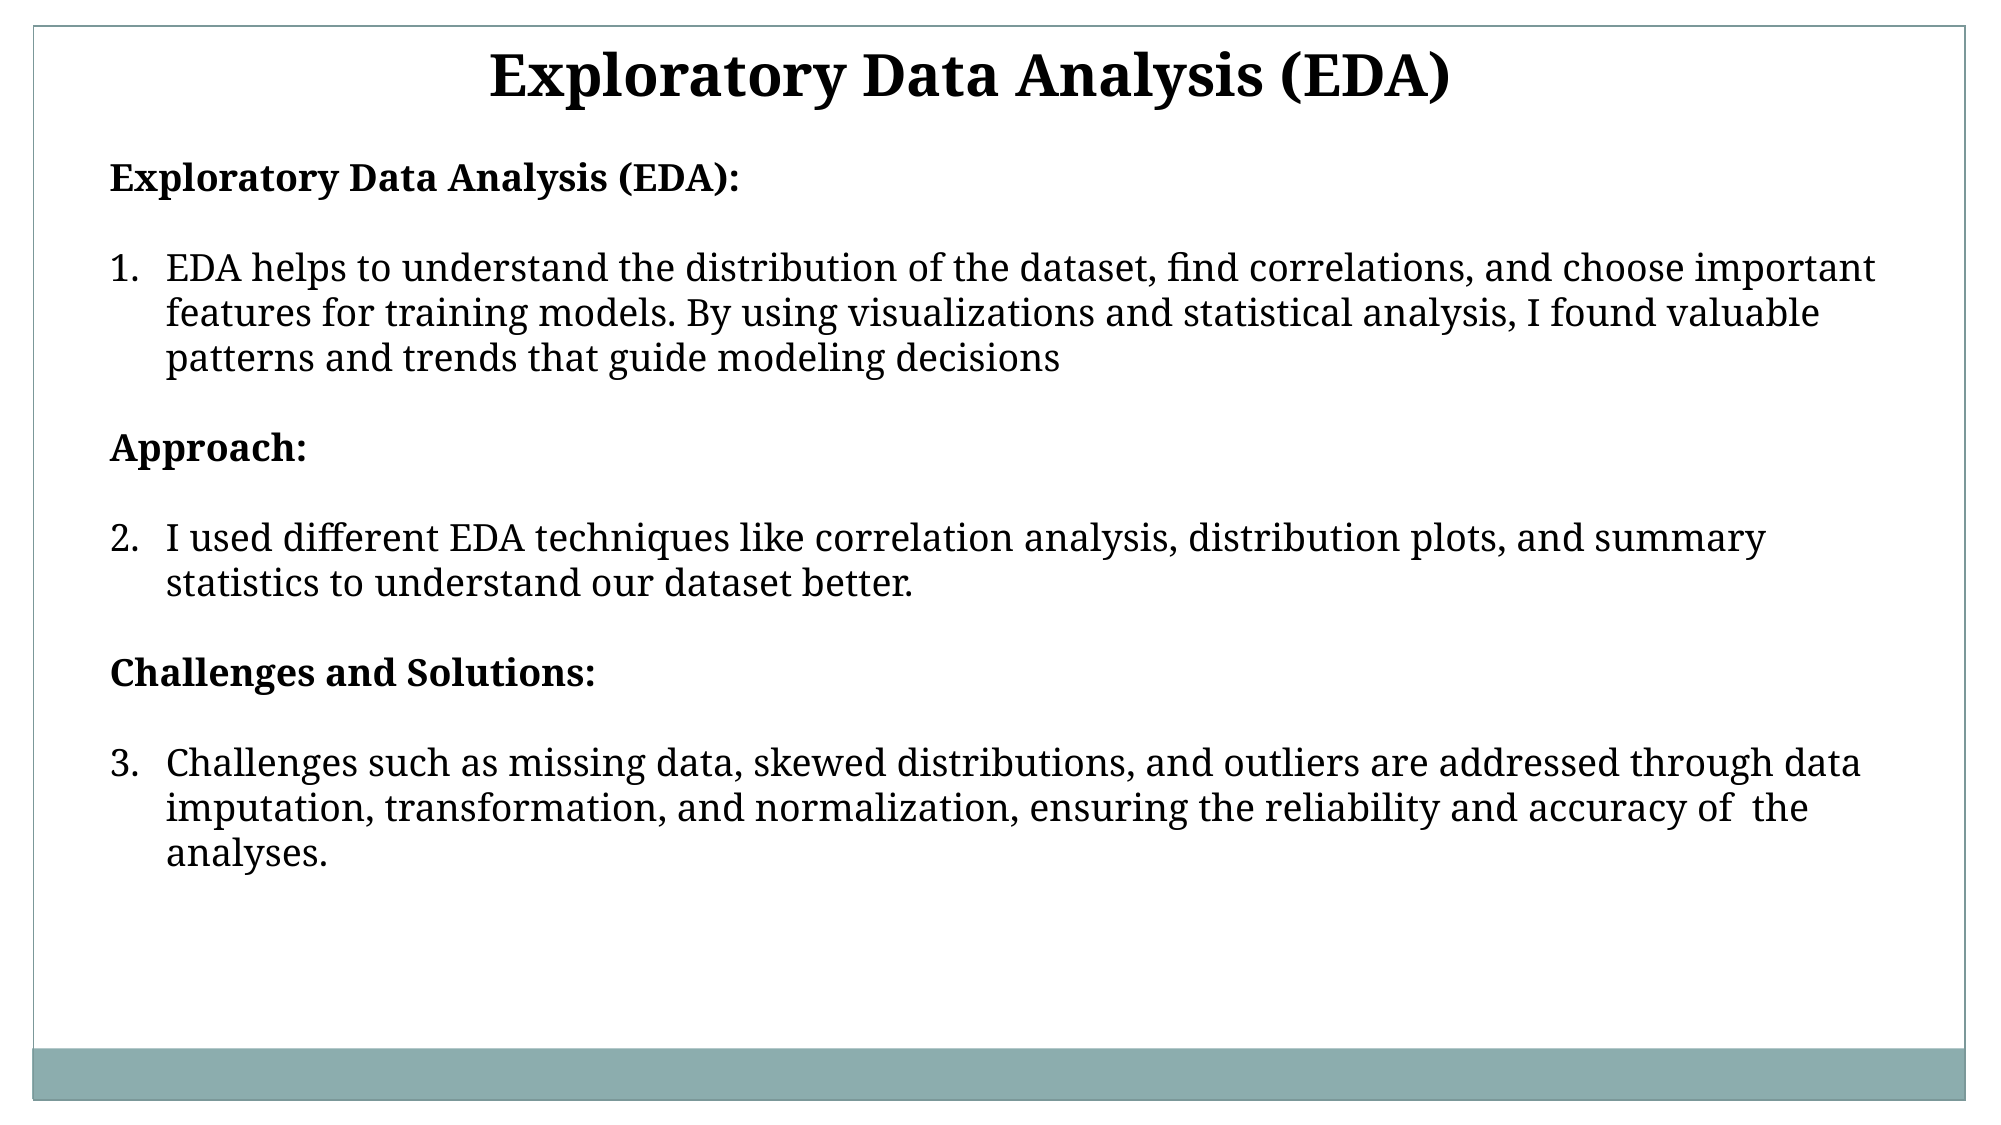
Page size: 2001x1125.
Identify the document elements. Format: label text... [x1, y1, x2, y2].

text_box Exploratory Data Analysis (EDA) Exploratory Data Analysis (EDA): EDA helps to understand the distribution of the dataset, find correlations, and choose important features for training models. By using visualizations and statistical analysis, I found valuable patterns and trends that guide modeling decisions Approach: I used different EDA techniques like correlation analysis, distribution plots, and summary statistics to understand our dataset better. Challenges and Solutions: Challenges such as missing data, skewed distributions, and outliers are addressed through data imputation, transformation, and normalization, ensuring the reliability and accuracy of the analyses. [94, 31, 1933, 881]
